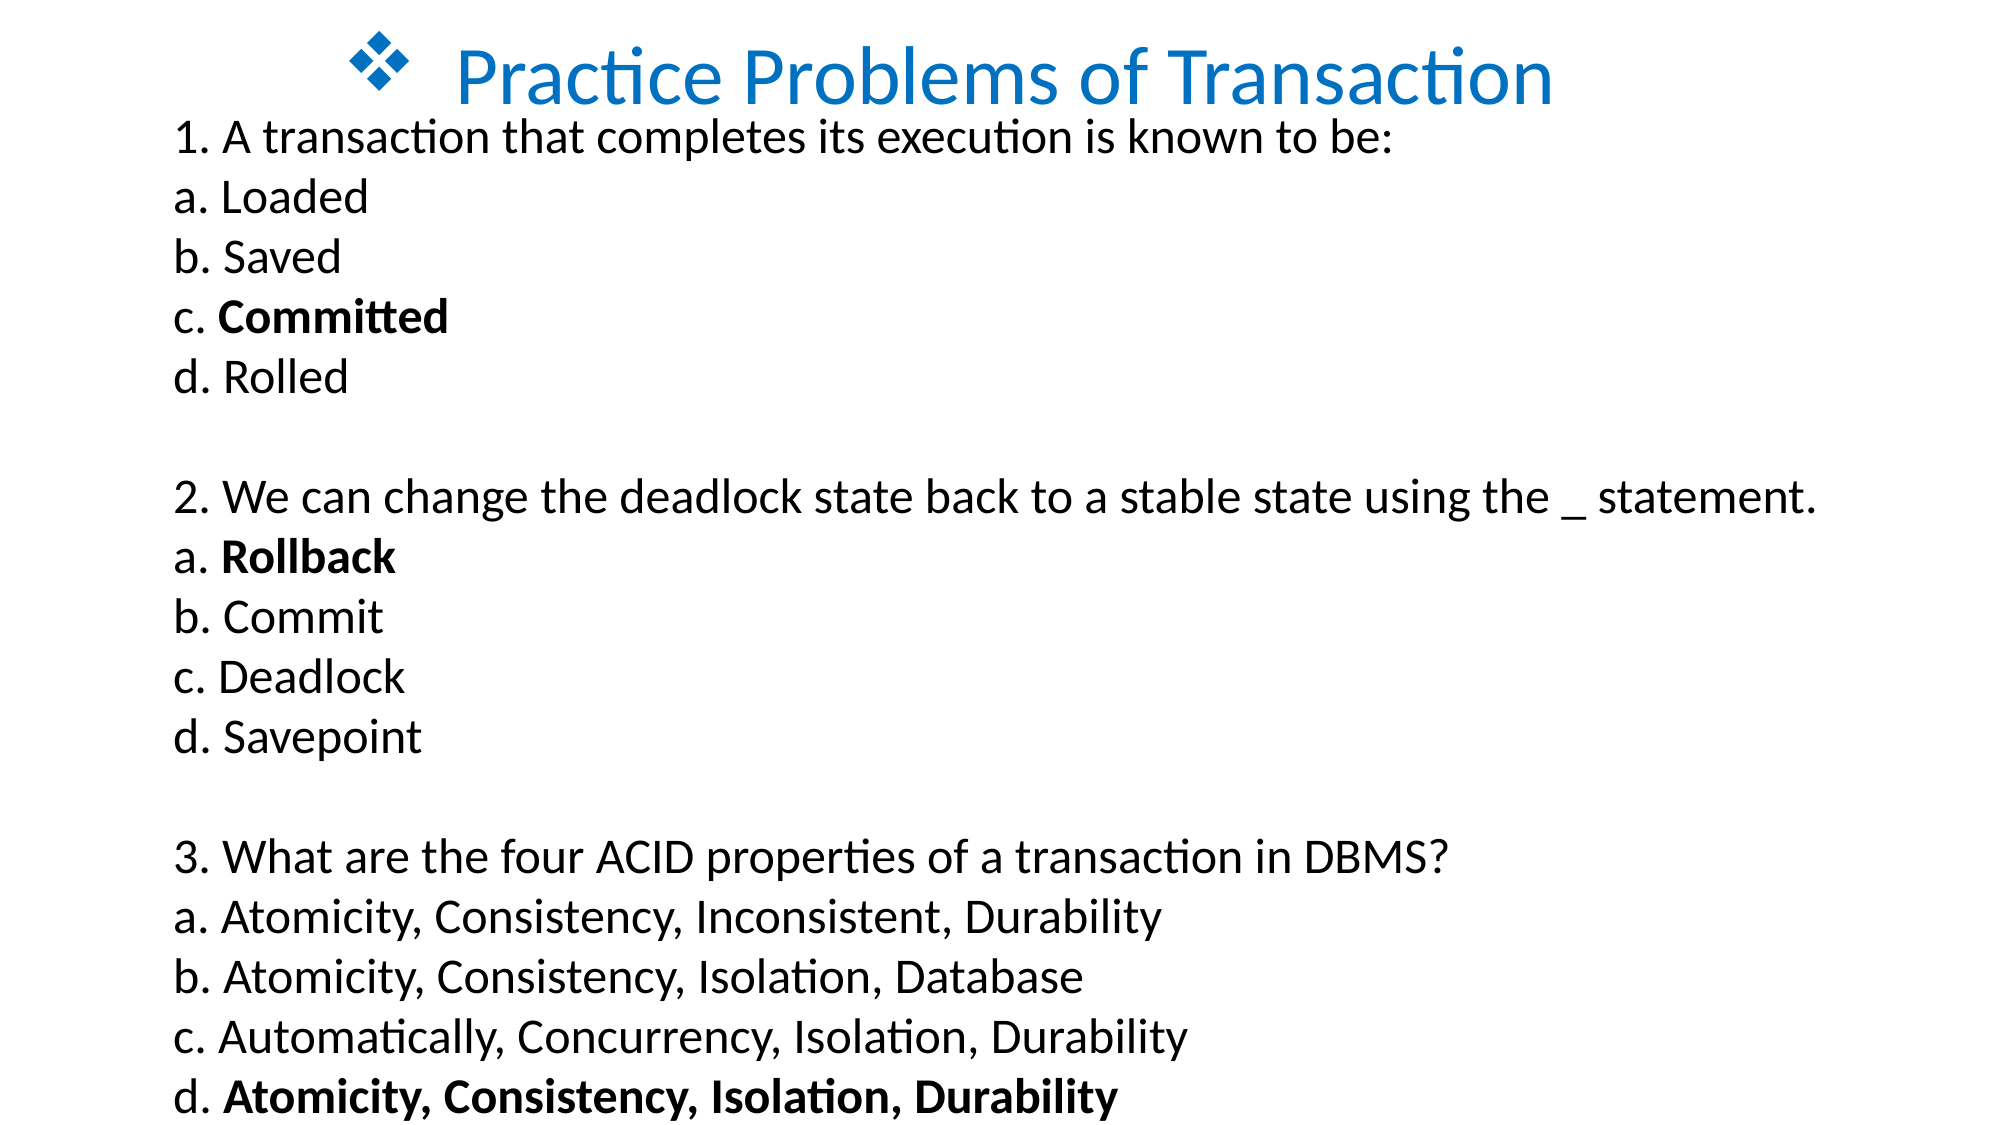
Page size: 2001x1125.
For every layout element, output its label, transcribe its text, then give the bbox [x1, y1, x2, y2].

text_box 1. A transaction that completes its execution is known to be: a. Loaded b. Saved c. Committed d. Rolled 2. We can change the deadlock state back to a stable state using the _ statement. a. Rollback b. Commit c. Deadlock d. Savepoint 3. What are the four ACID properties of a transaction in DBMS? a. Atomicity, Consistency, Inconsistent, Durability b. Atomicity, Consistency, Isolation, Database c. Automatically, Concurrency, Isolation, Durability d. Atomicity, Consistency, Isolation, Durability [158, 96, 1870, 1125]
text_box Practice Problems of Transaction [69, 14, 1830, 130]
